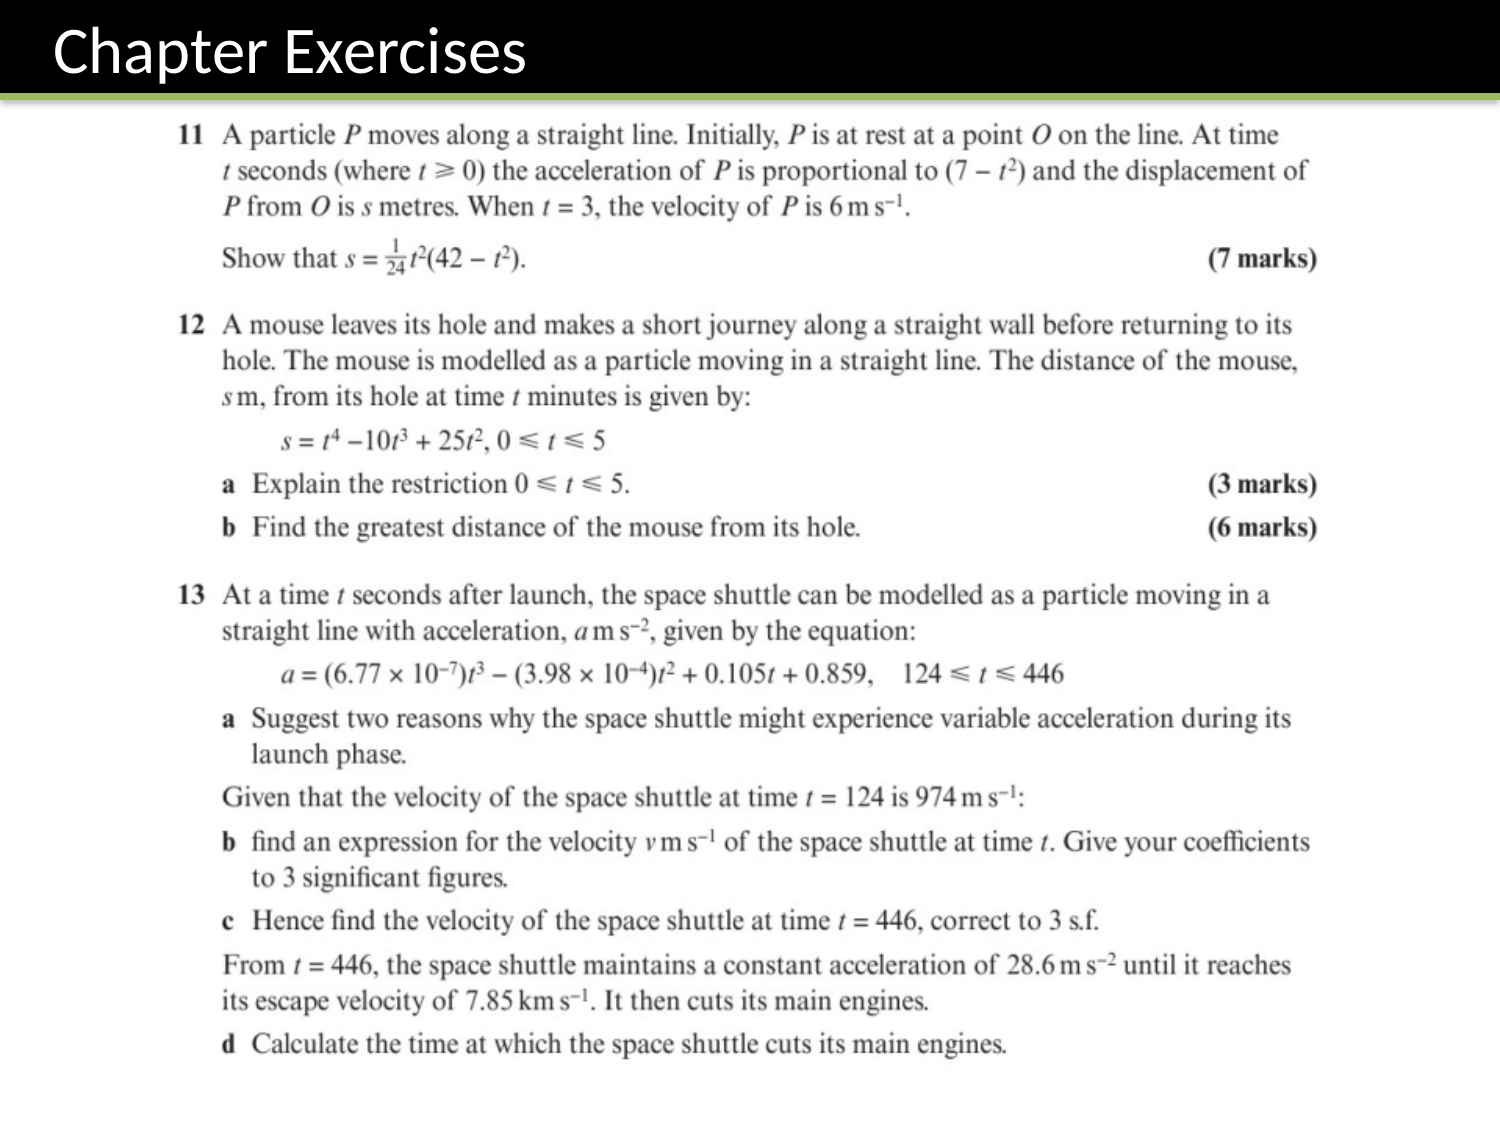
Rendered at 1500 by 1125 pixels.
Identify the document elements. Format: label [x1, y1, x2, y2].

picture [163, 113, 1337, 1072]
text_box [0, 0, 1500, 99]
